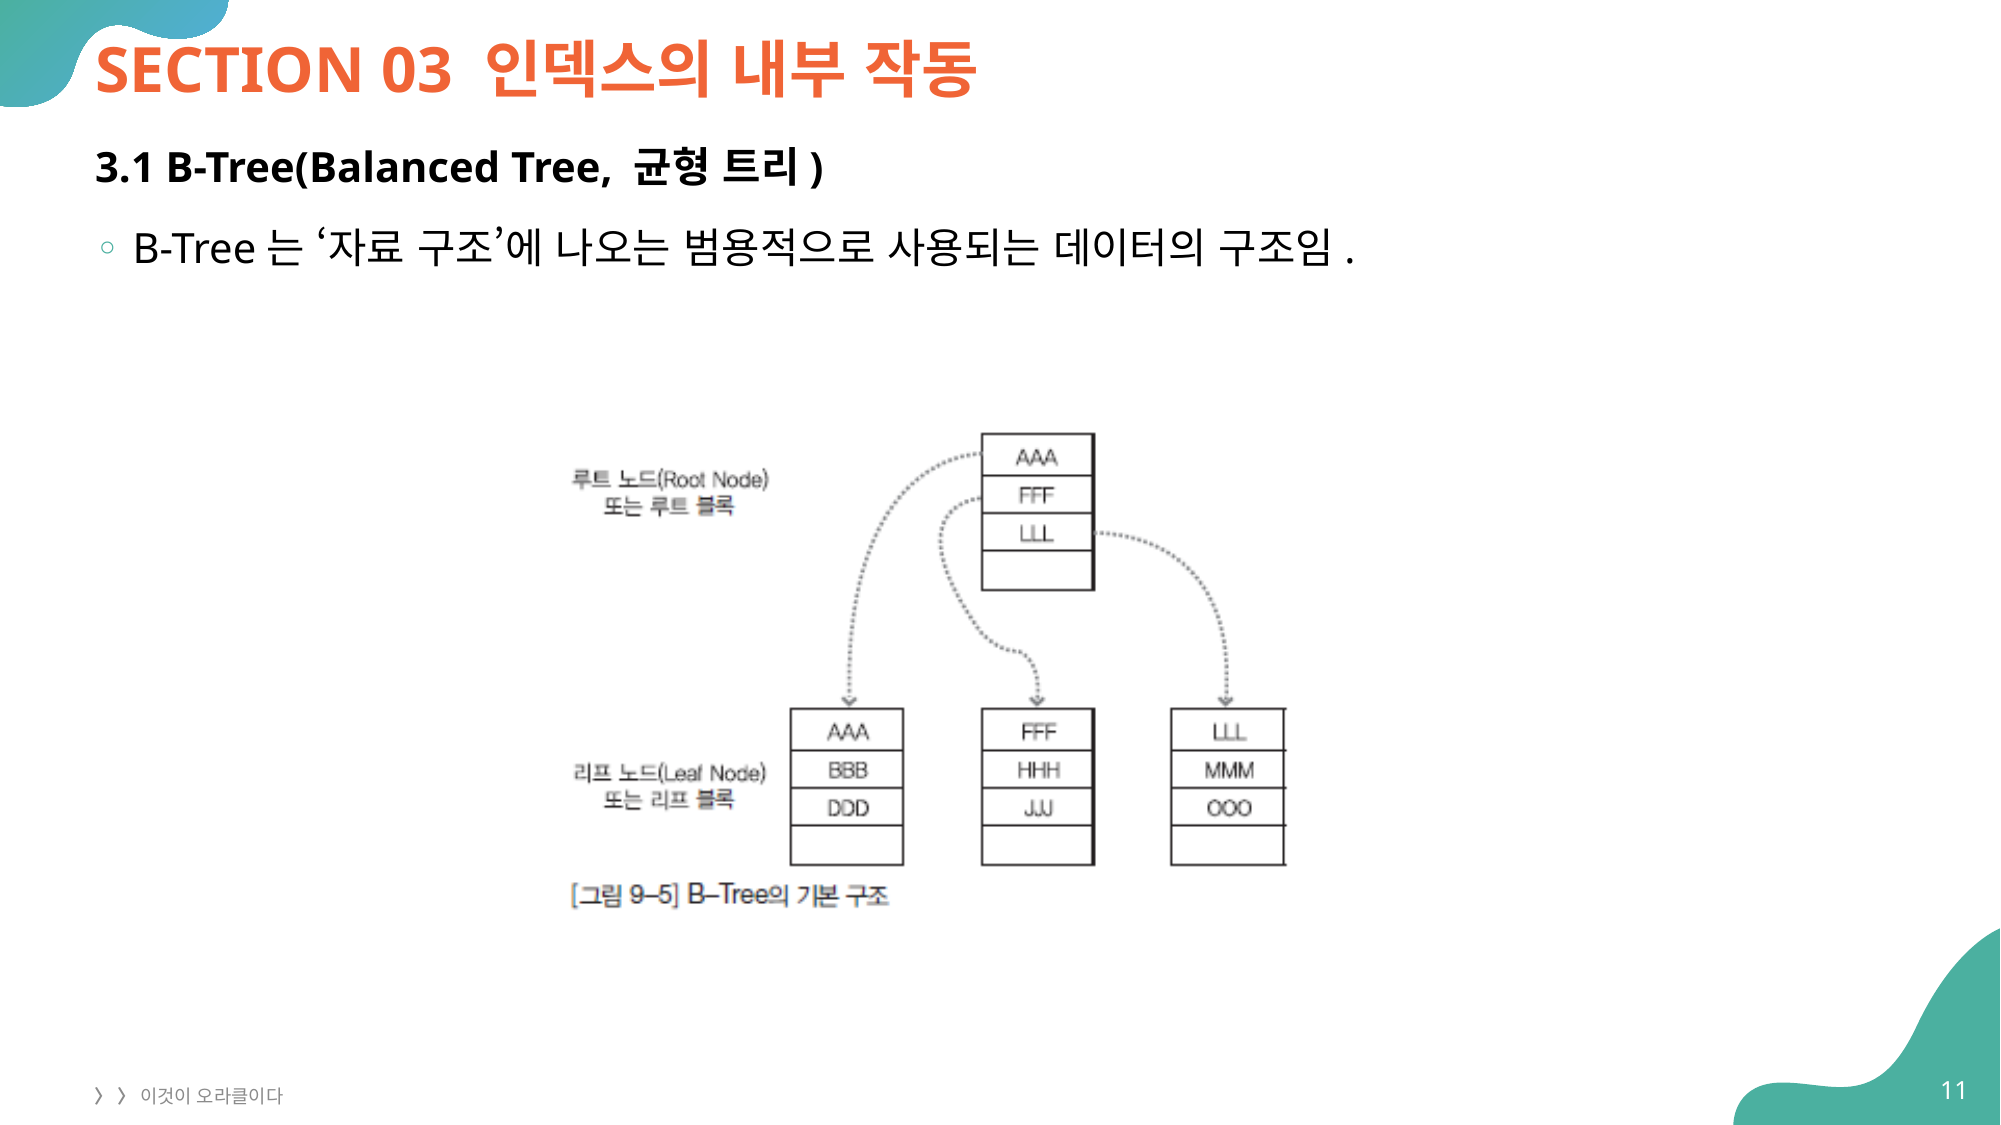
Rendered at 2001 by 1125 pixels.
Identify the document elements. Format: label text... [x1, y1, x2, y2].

slide_number 11 [1917, 1061, 1984, 1122]
title SECTION 03 인덱스의 내부 작동 [79, 17, 1931, 128]
footer 〉 〉 이것이 오라클이다 [79, 1078, 755, 1114]
list 3.1 B-Tree(Balanced Tree, 균형 트리) B-Tree는 ‘자료 구조’에 나오는 범용적으로 사용되는 데이터의 구조임. [79, 133, 1931, 493]
picture [547, 346, 1412, 929]
